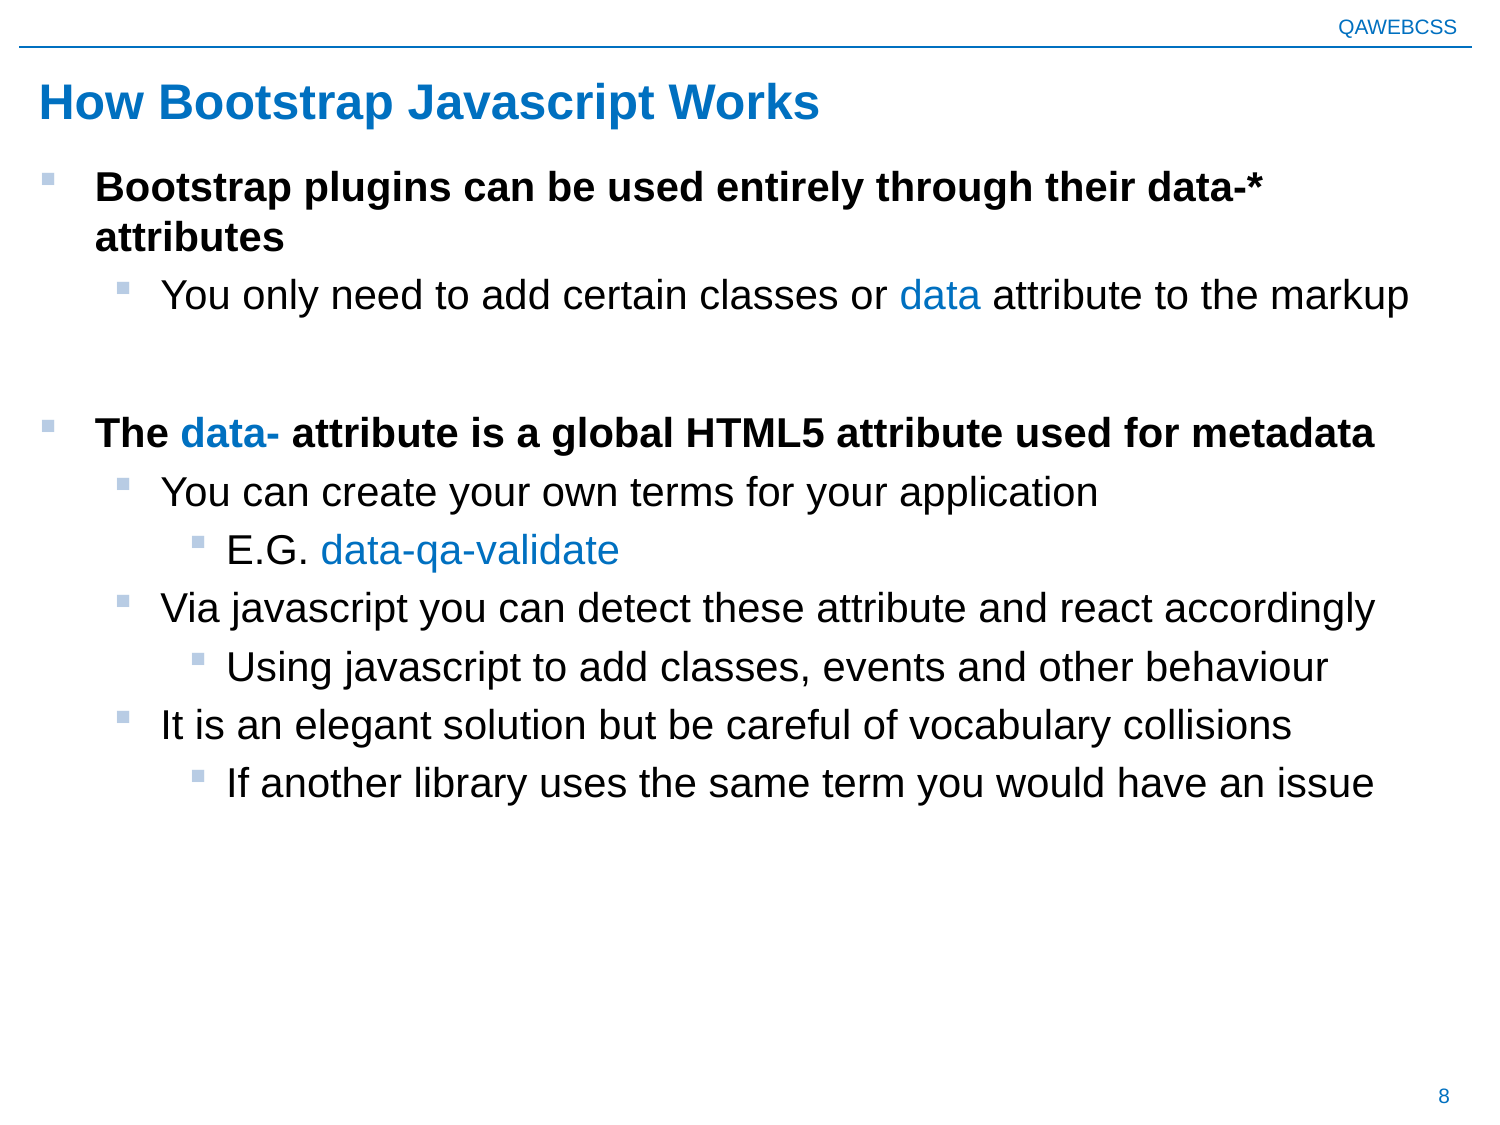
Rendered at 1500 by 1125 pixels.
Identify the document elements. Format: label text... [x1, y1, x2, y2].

list Bootstrap plugins can be used entirely through their data-* attributes You only need to add certain classes or data attribute to the markup The data- attribute is a global HTML5 attribute used for metadata You can create your own terms for your application E.G. data-qa-validate Via javascript you can detect these attribute and react accordingly Using javascript to add classes, events and other behaviour It is an elegant solution but be careful of vocabulary collisions If another library uses the same term you would have an issue [23, 152, 1465, 1008]
title How Bootstrap Javascript Works [23, 58, 1465, 141]
